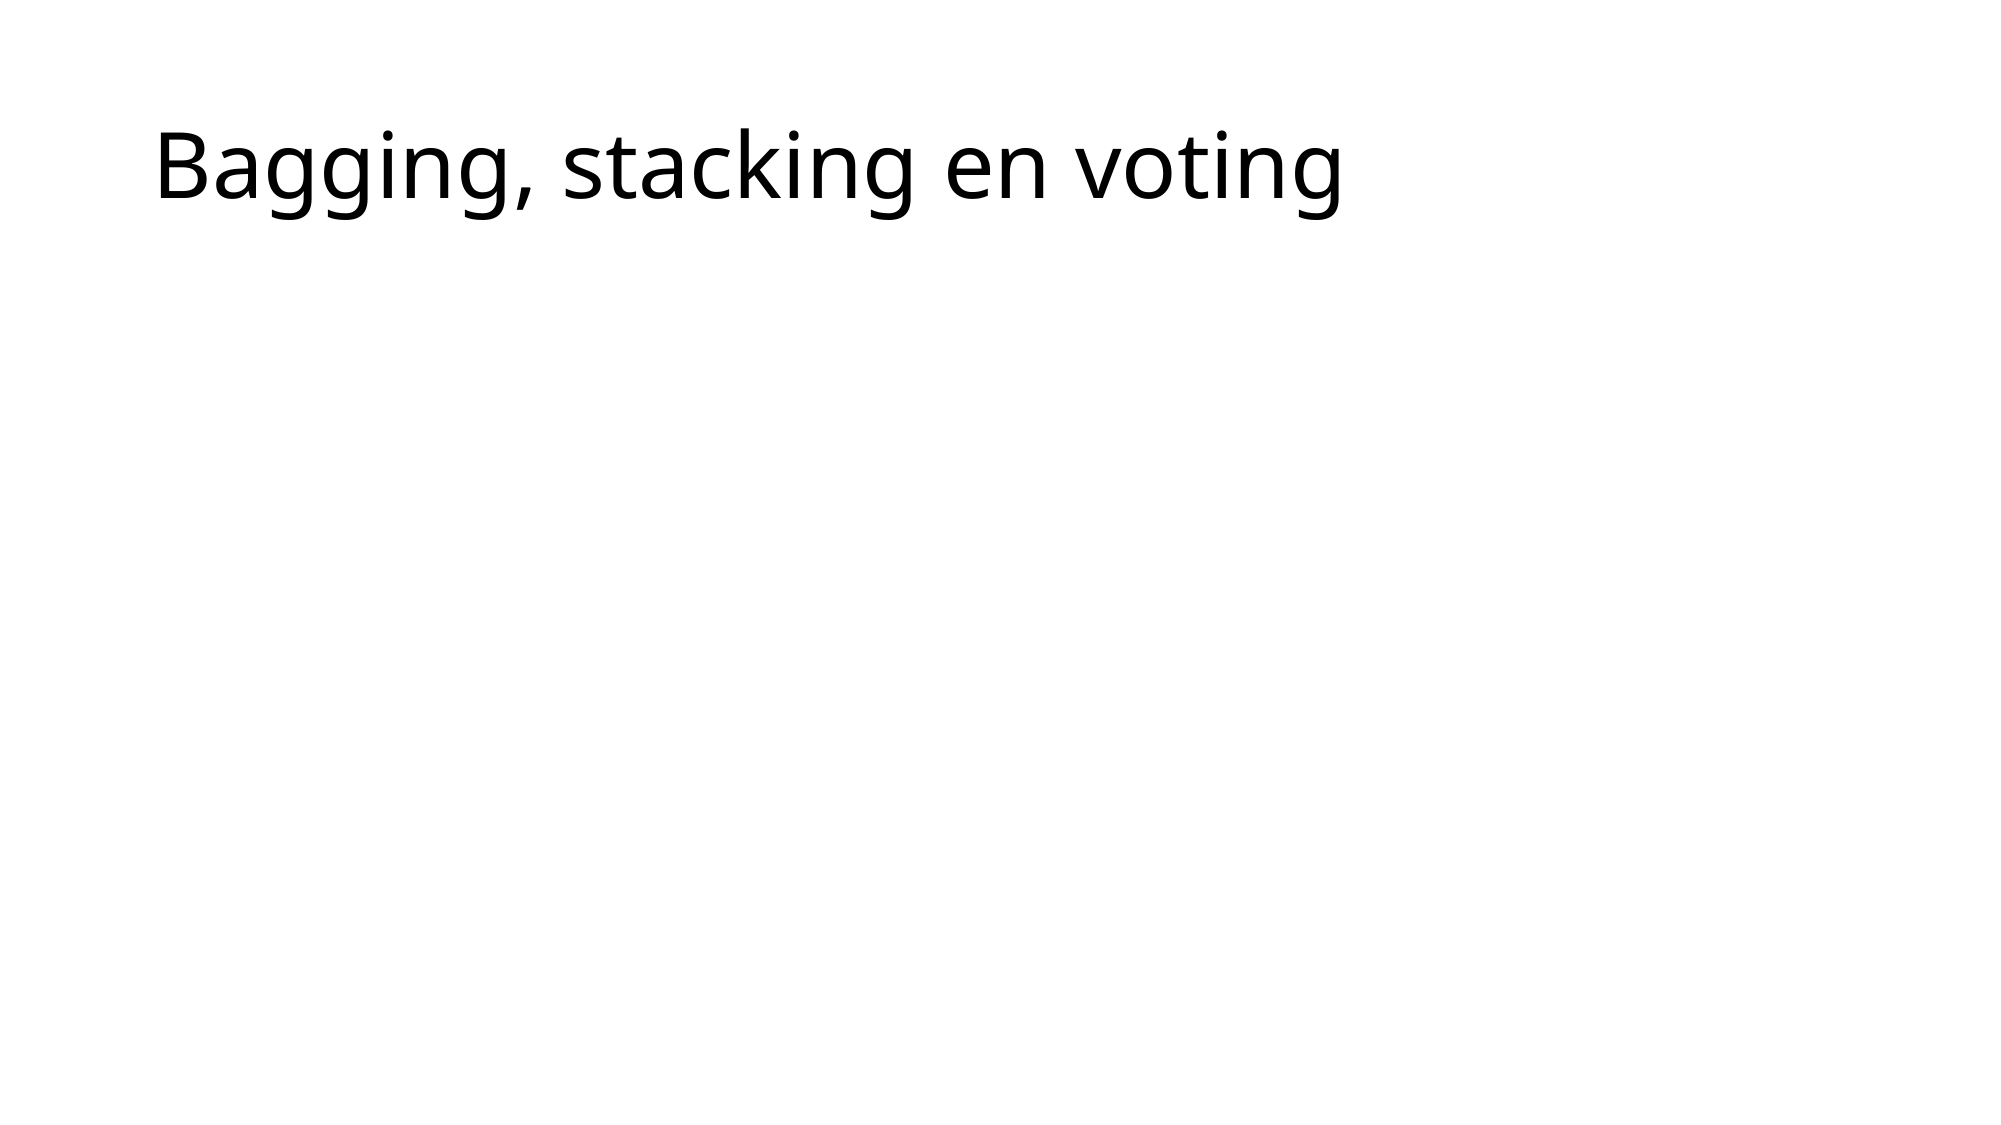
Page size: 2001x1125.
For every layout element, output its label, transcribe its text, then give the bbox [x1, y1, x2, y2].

title Bagging, stacking en voting [137, 59, 1863, 278]
